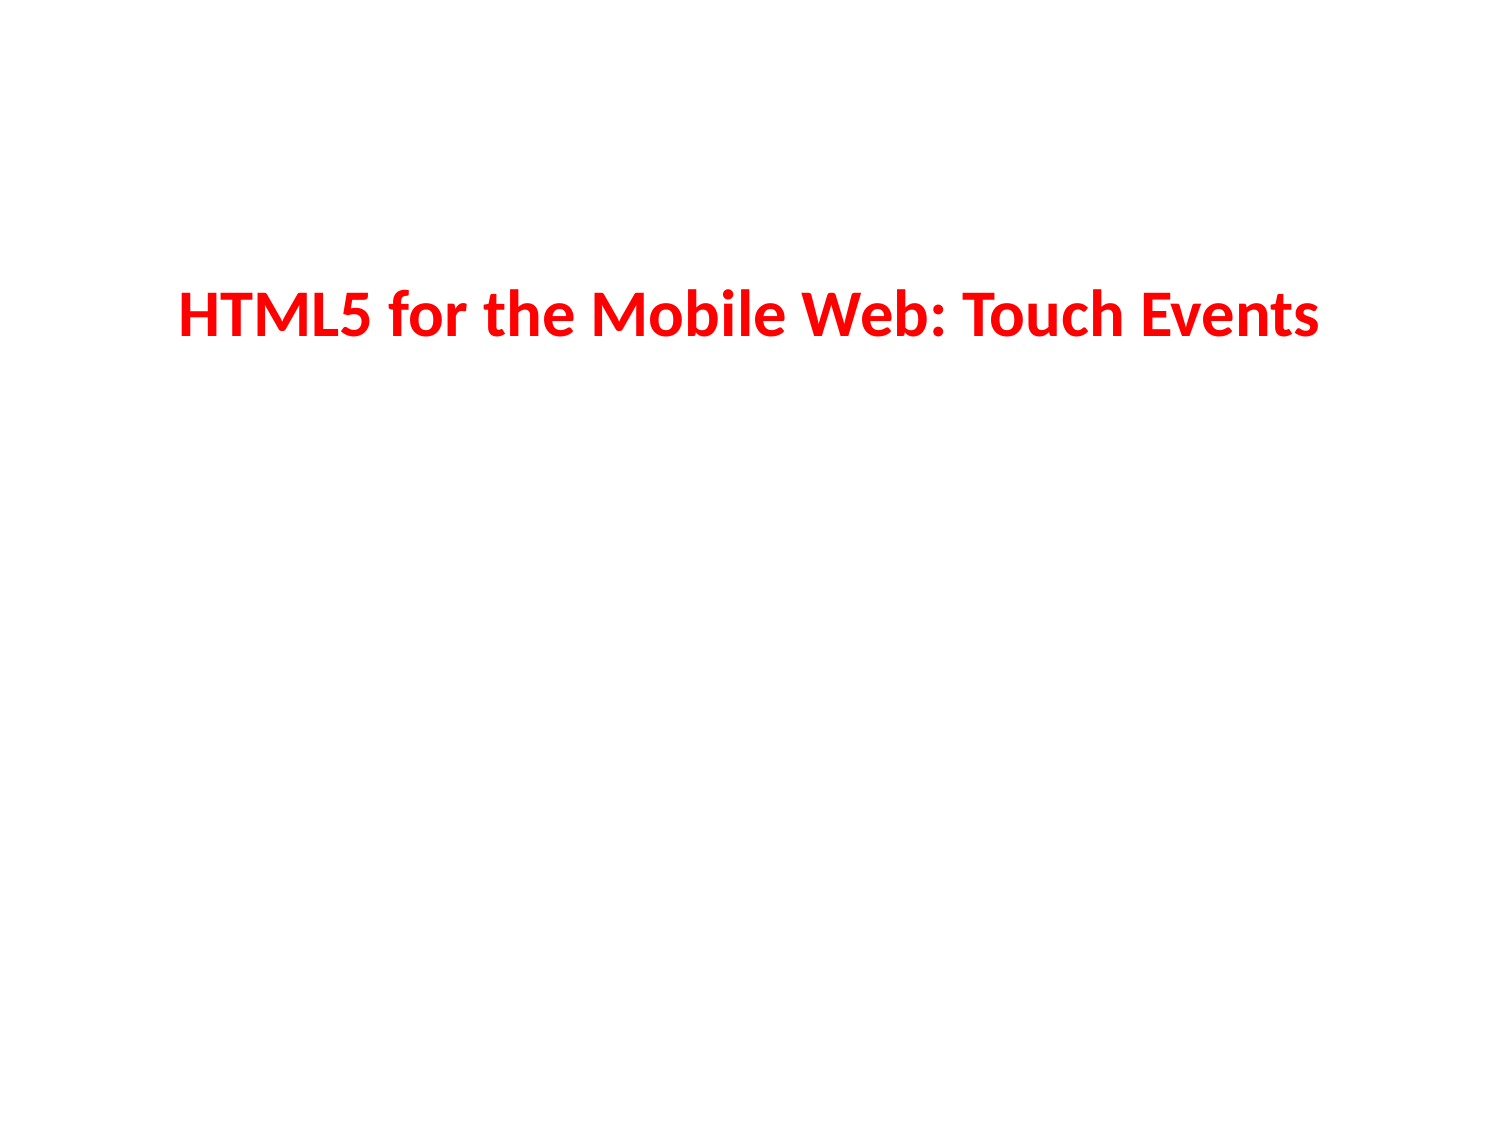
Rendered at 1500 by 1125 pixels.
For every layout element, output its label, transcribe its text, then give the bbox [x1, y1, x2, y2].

list HTML5 for the Mobile Web: Touch Events [75, 262, 1425, 1005]
